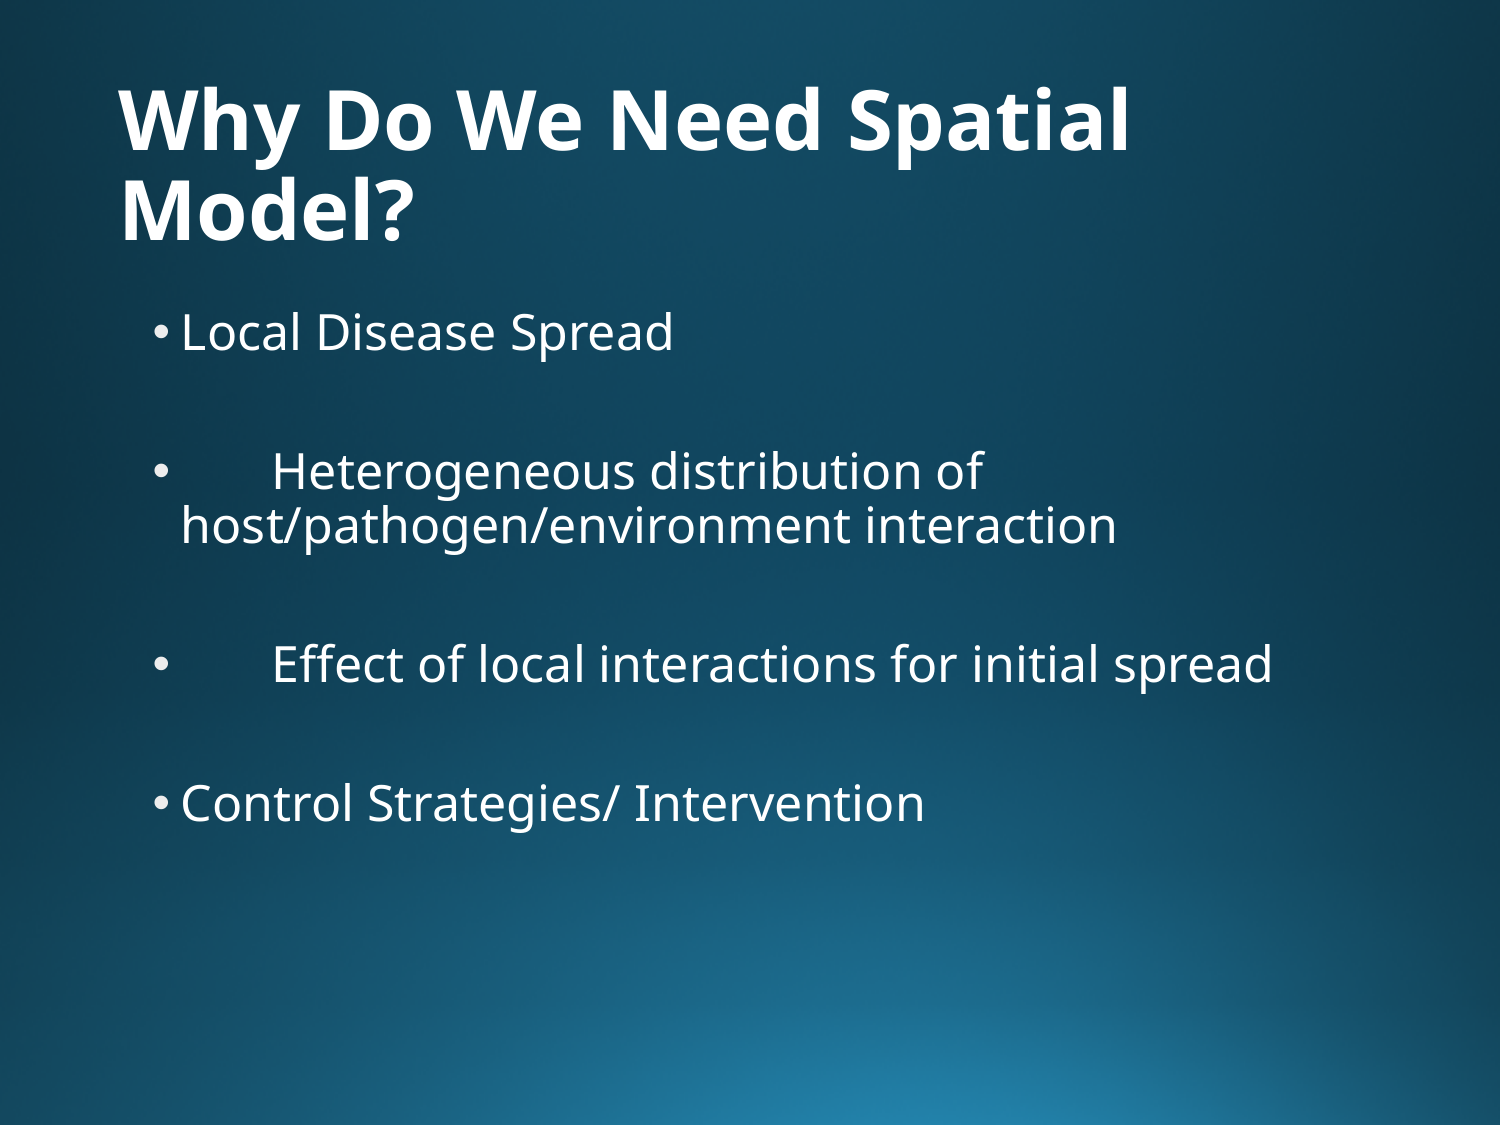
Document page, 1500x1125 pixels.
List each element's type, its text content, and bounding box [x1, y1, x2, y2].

picture [0, 0, 1500, 1125]
list Local Disease Spread Heterogeneous distribution of host/pathogen/environment interaction Effect of local interactions for initial spread Control Strategies/ Intervention [137, 299, 1397, 1014]
title Why Do We Need Spatial Model? [103, 59, 1397, 278]
